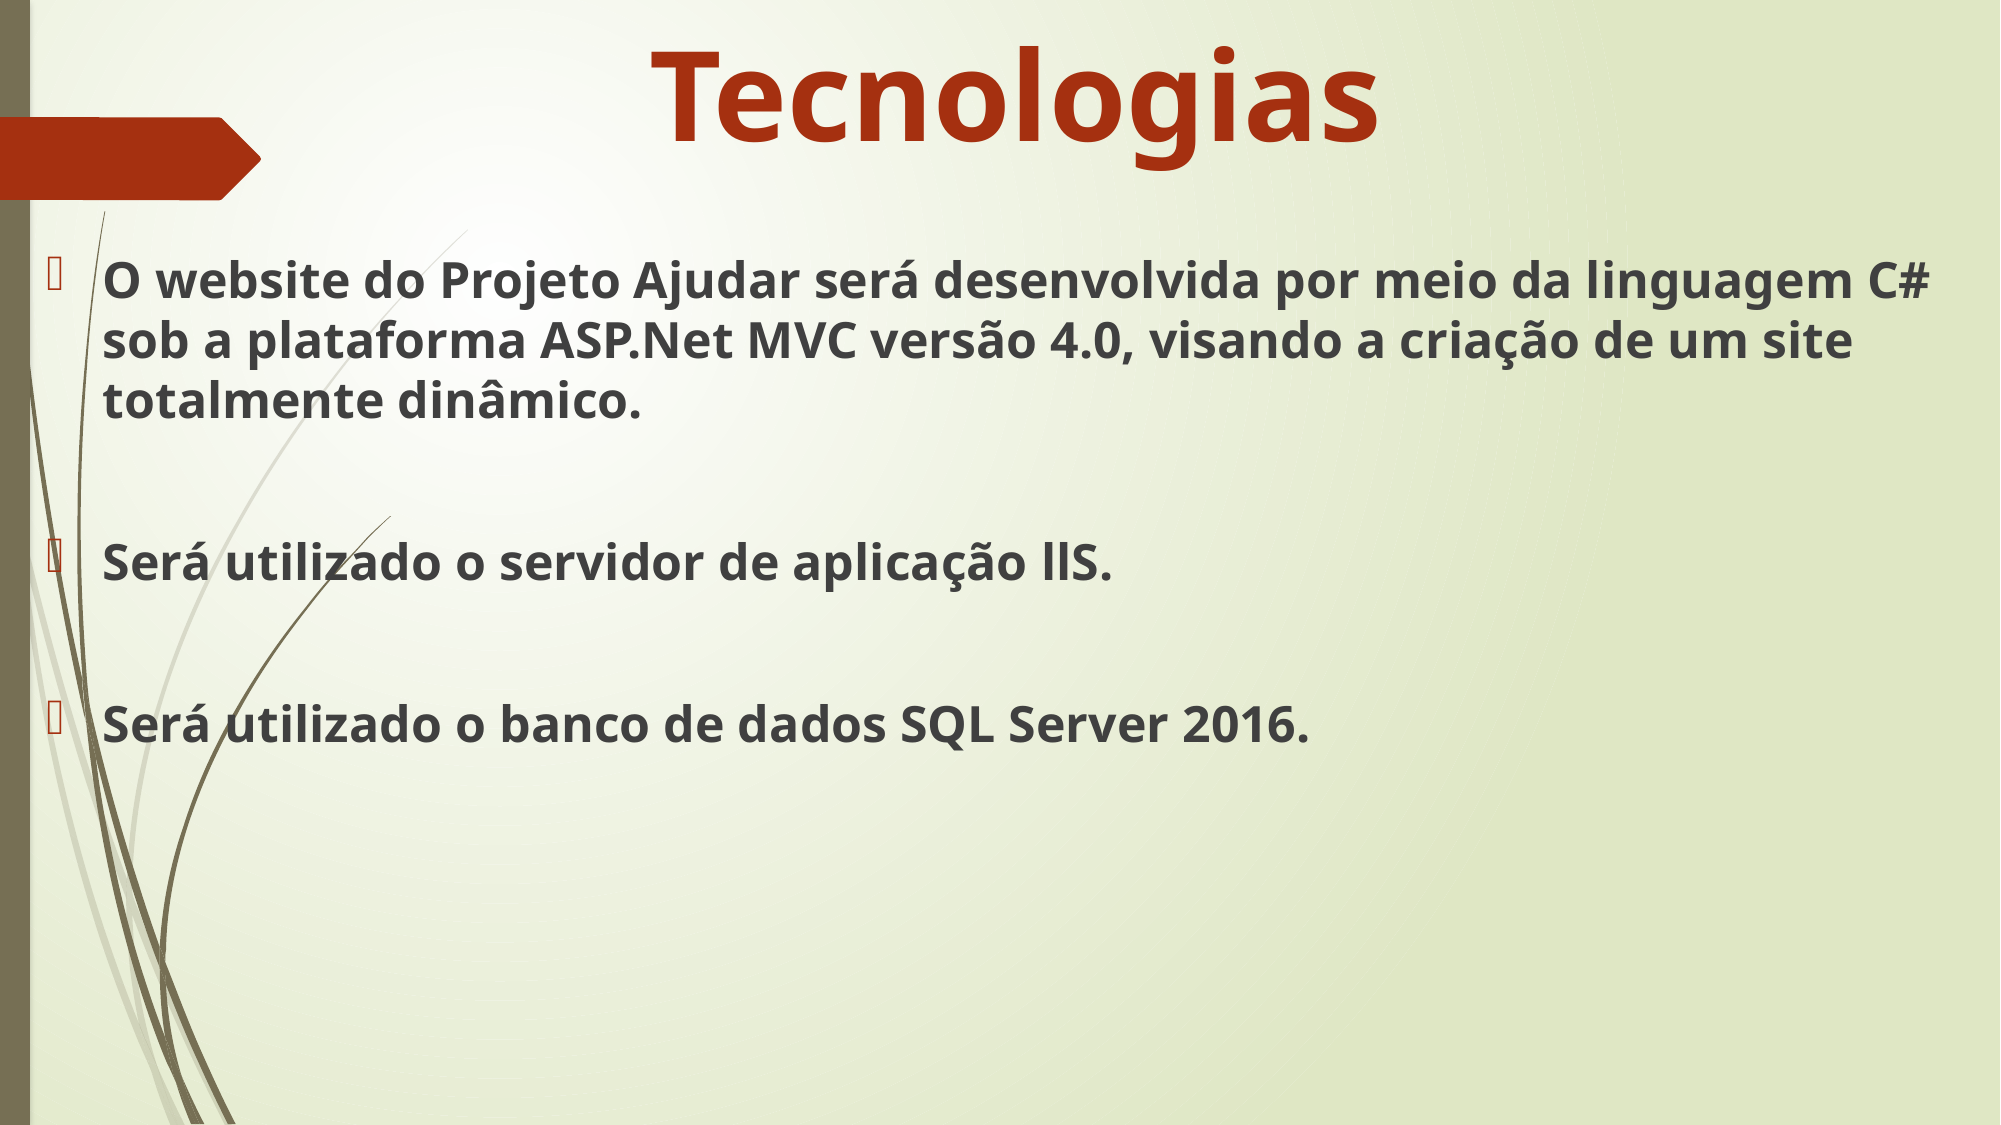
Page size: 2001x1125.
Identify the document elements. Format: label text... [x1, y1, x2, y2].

title Tecnologias [31, 9, 2000, 241]
list O website do Projeto Ajudar será desenvolvida por meio da linguagem C# sob a plataforma ASP.Net MVC versão 4.0, visando a criação de um site totalmente dinâmico. Será utilizado o servidor de aplicação llS. Será utilizado o banco de dados SQL Server 2016. [31, 241, 2000, 1125]
